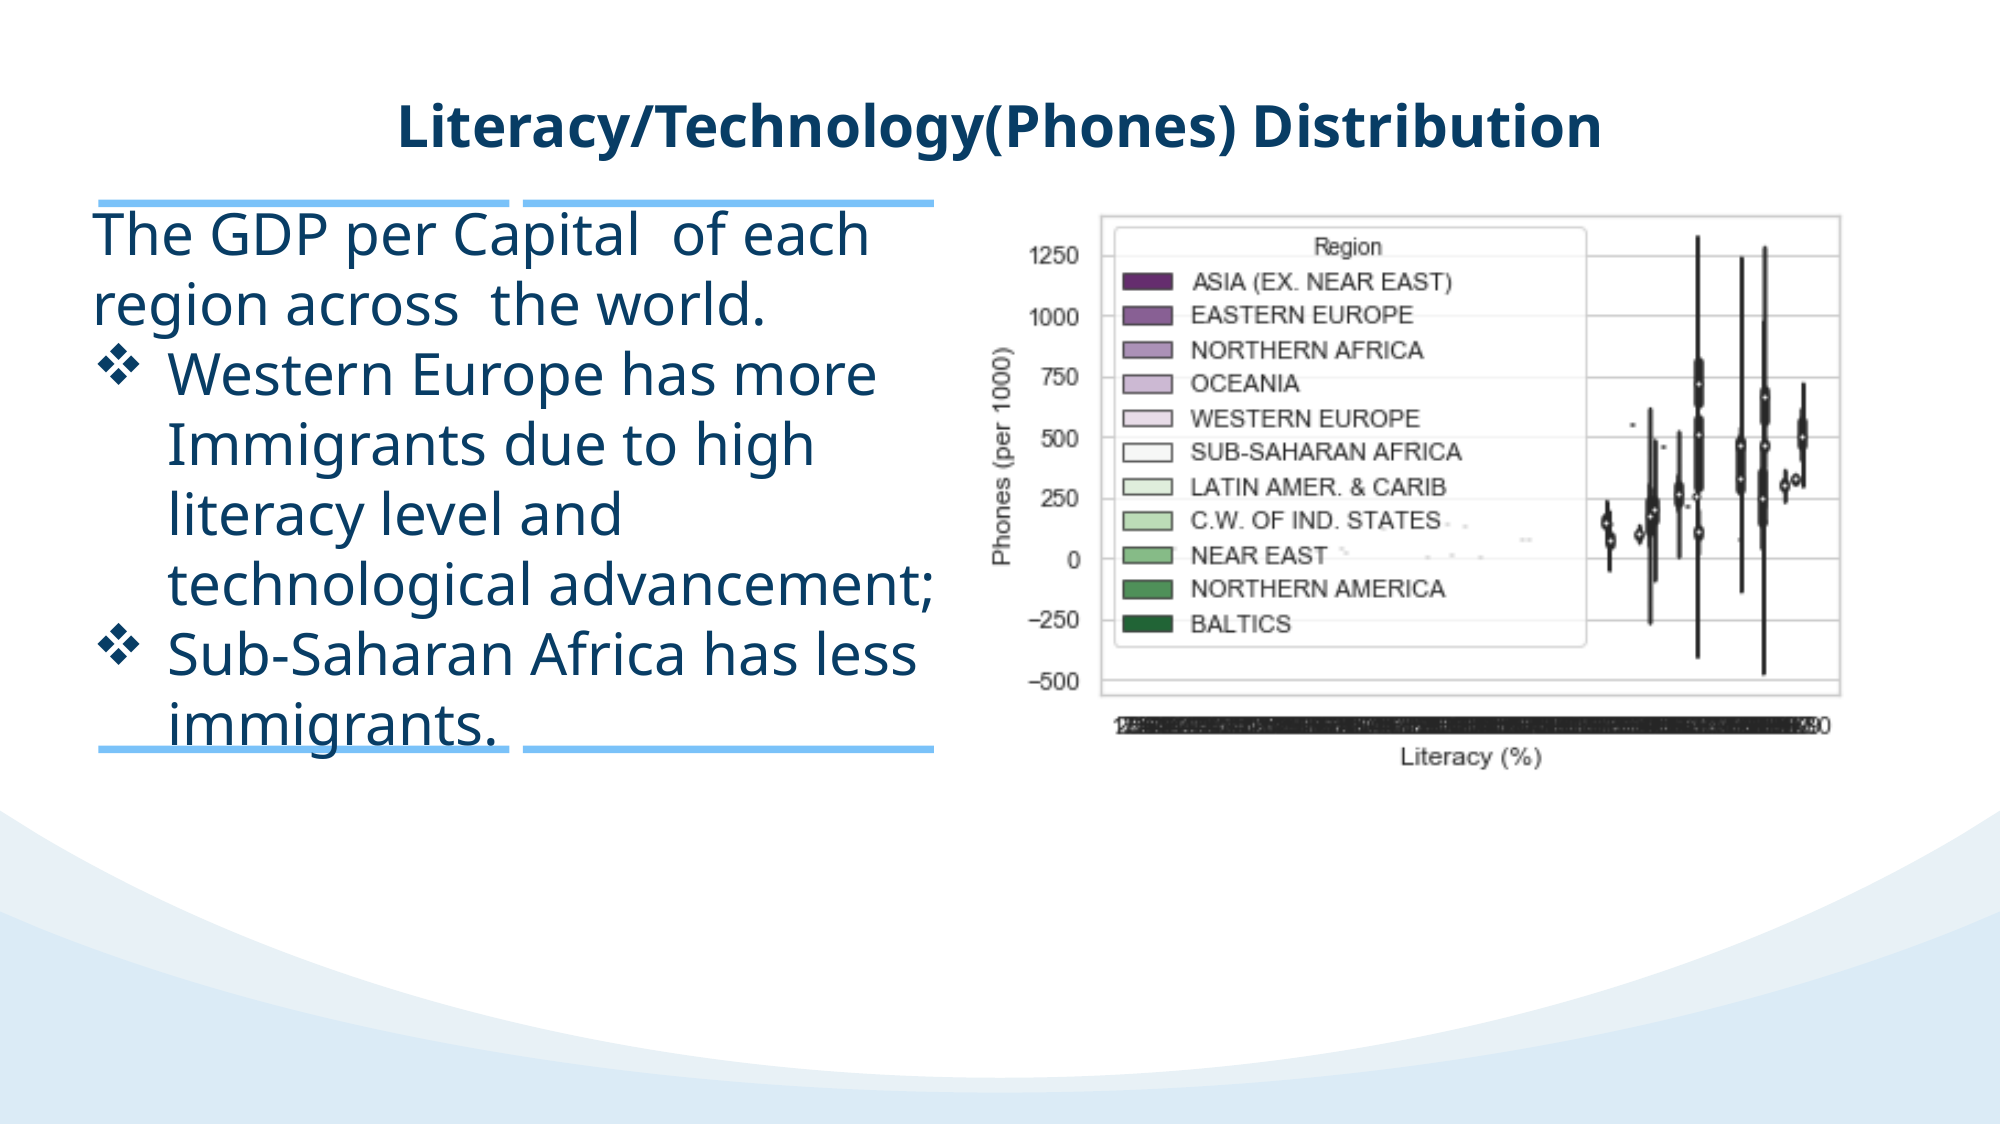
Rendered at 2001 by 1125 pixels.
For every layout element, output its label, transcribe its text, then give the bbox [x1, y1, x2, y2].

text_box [0, 810, 2000, 1124]
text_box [98, 199, 510, 754]
picture [940, 196, 1963, 801]
text_box The GDP per Capital of each region across the world. Western Europe has more Immigrants due to high literacy level and technological advancement; Sub-Saharan Africa has less immigrants. [78, 189, 972, 765]
text_box Literacy/Technology(Phones) Distribution [376, 88, 1624, 159]
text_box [522, 199, 934, 754]
